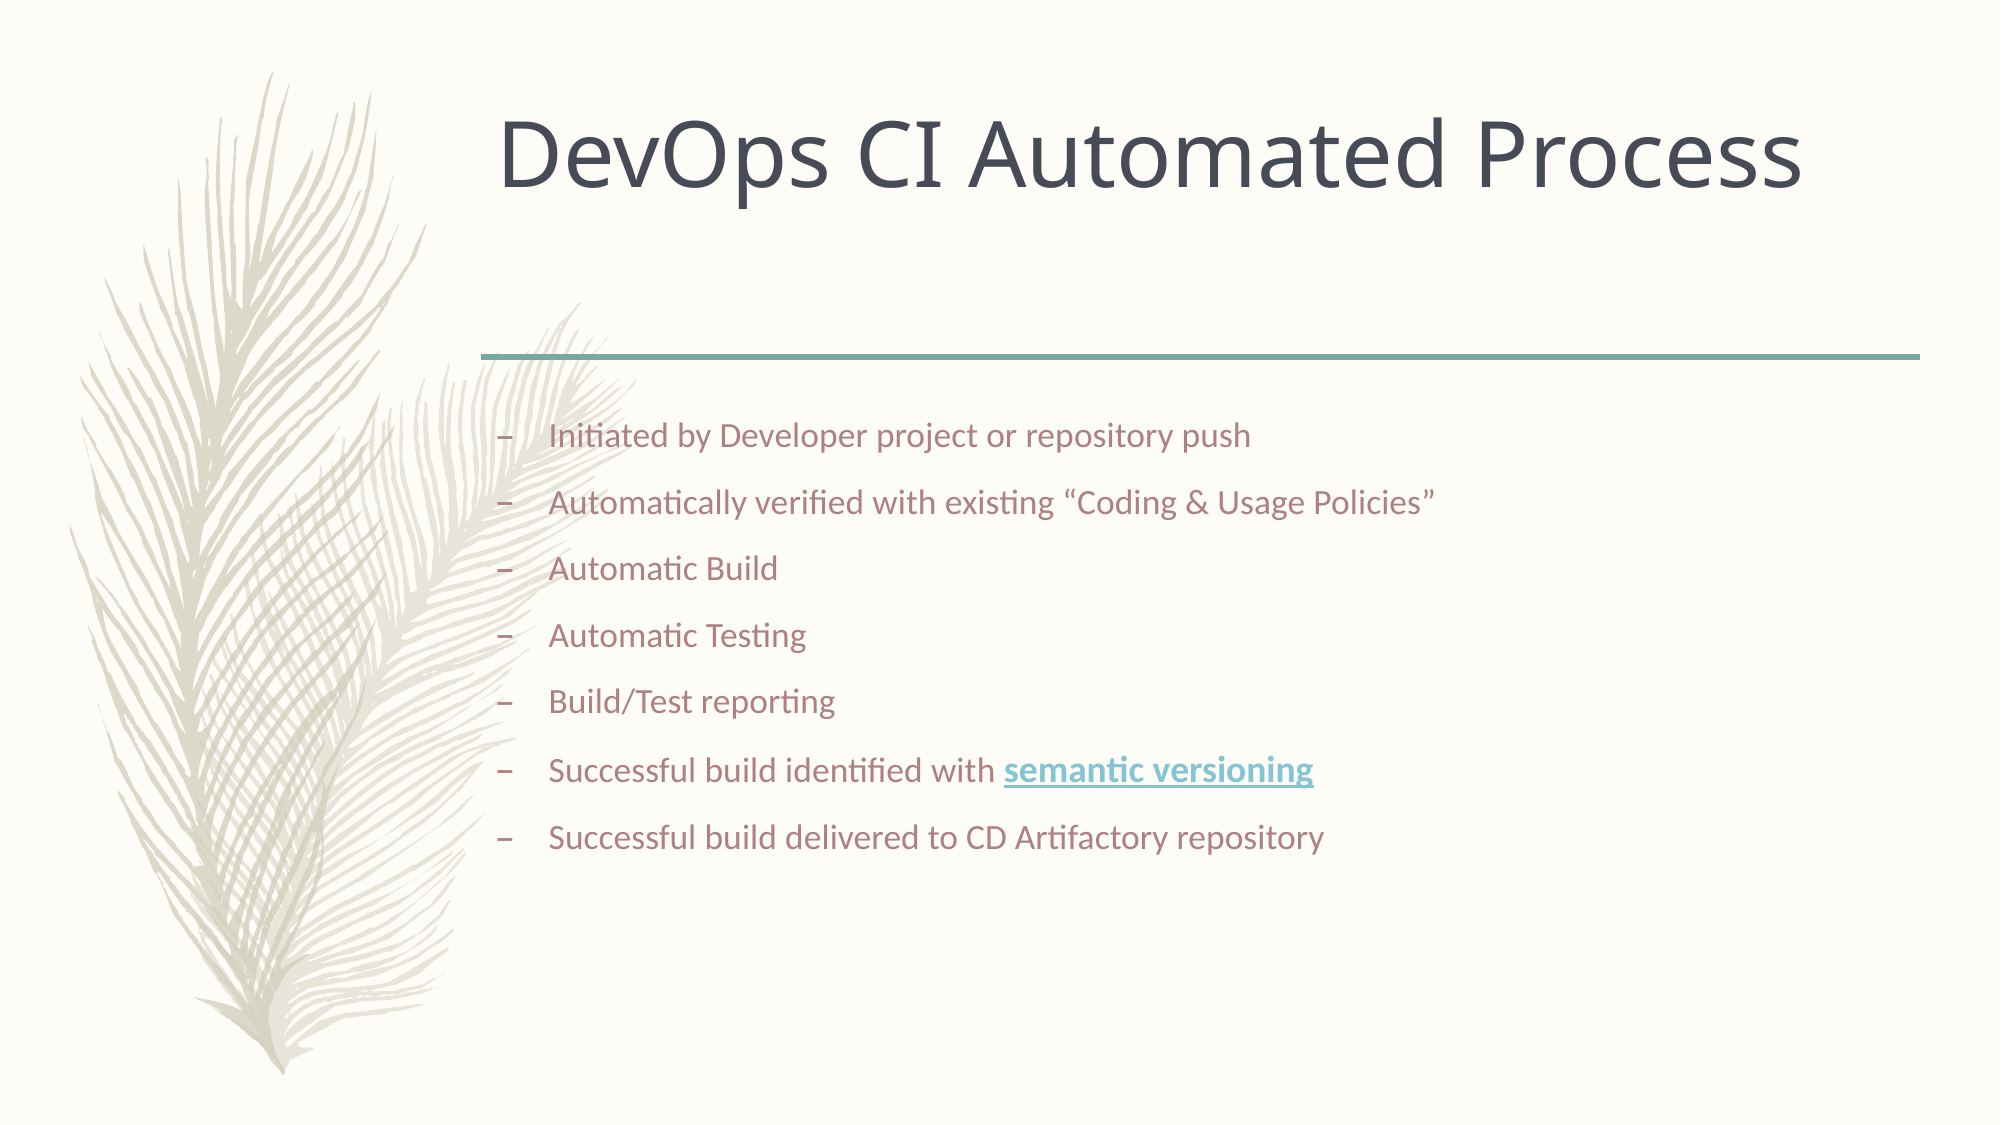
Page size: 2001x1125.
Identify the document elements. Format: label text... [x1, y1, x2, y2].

title DevOps CI Automated Process [481, 93, 1920, 350]
list Initiated by Developer project or repository push Automatically verified with existing “Coding & Usage Policies” Automatic Build Automatic Testing Build/Test reporting Successful build identified with semantic versioning Successful build delivered to CD Artifactory repository [481, 399, 1920, 999]
